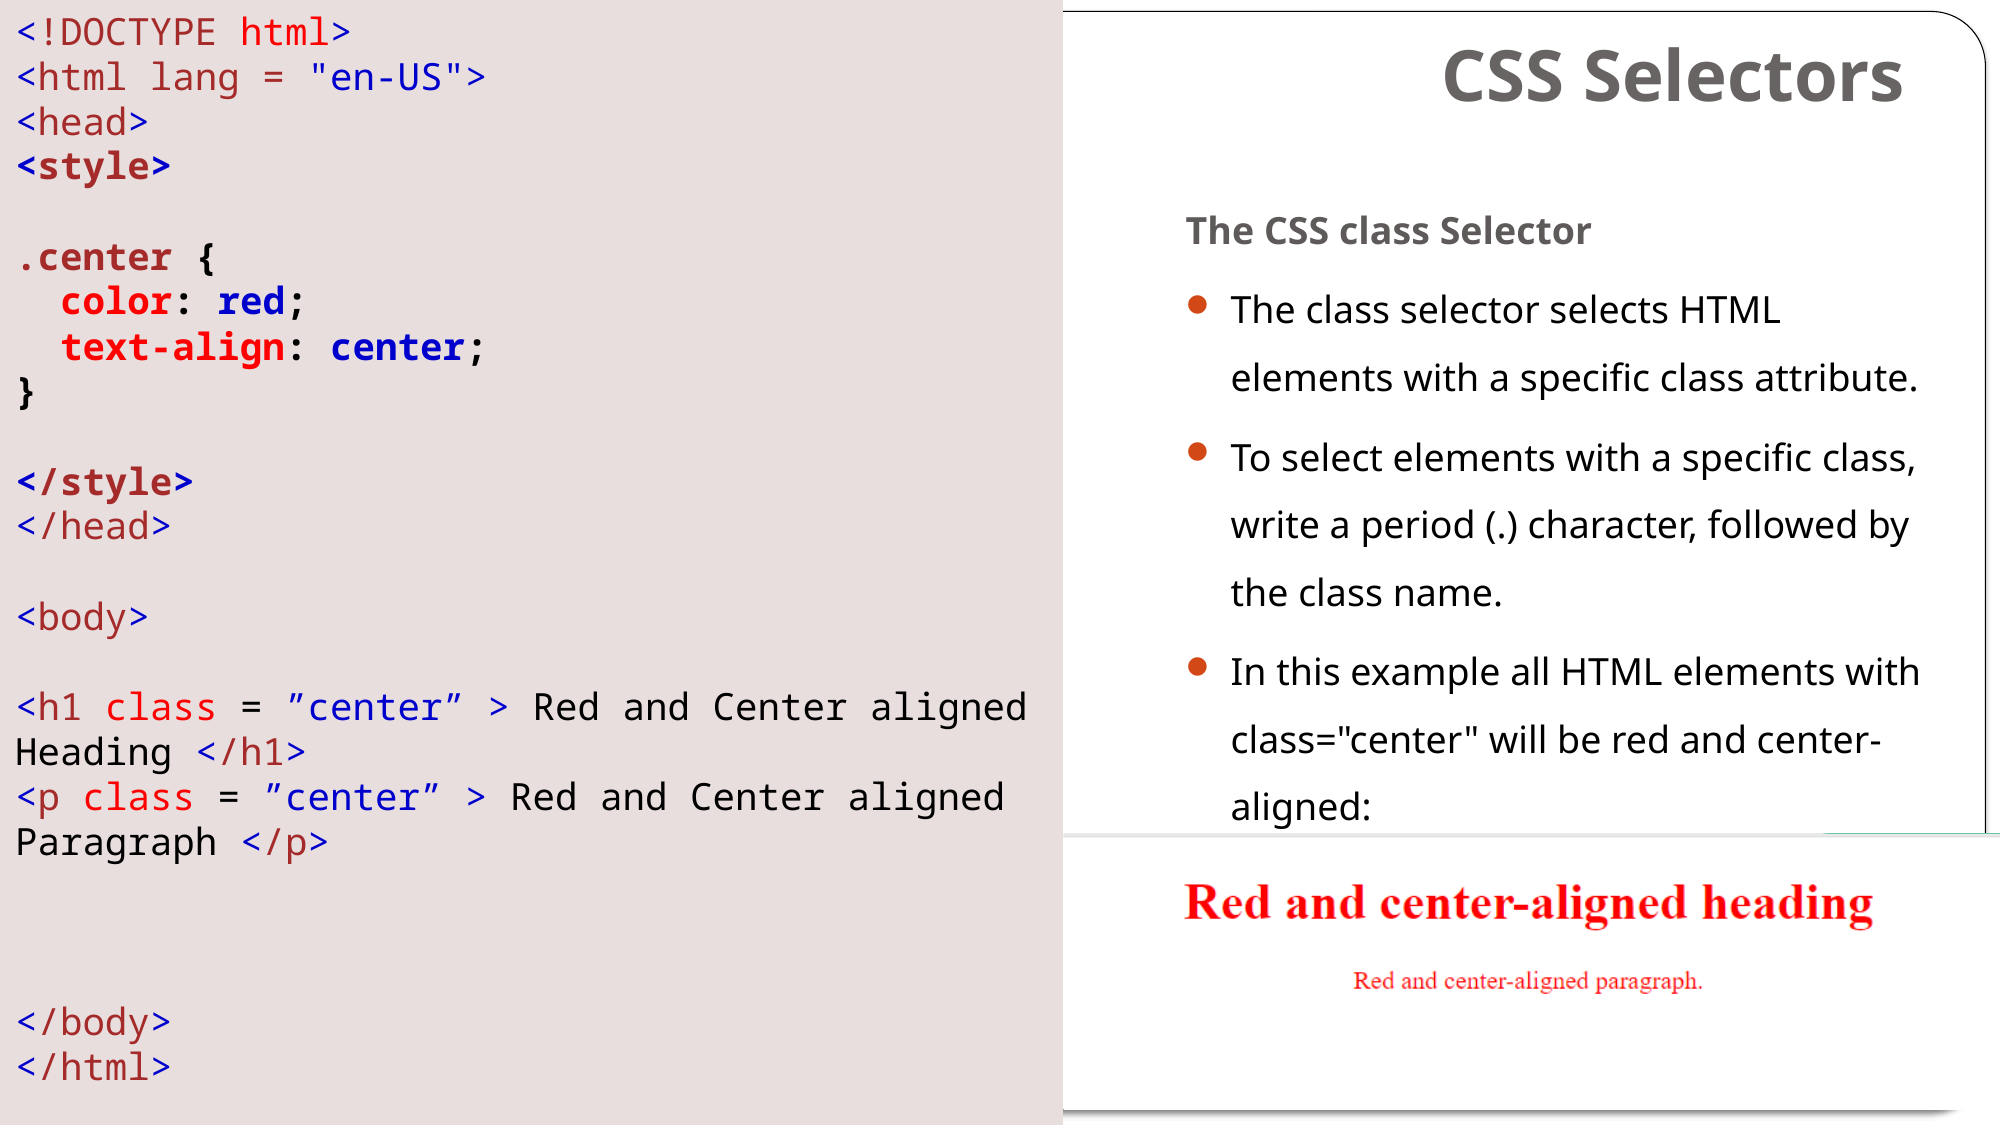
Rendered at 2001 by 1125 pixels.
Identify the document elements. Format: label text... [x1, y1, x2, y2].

list The CSS class Selector The class selector selects HTML elements with a specific class attribute. To select elements with a specific class, write a period (.) character, followed by the class name. In this example all HTML elements with class="center" will be red and center-aligned: [1170, 177, 1938, 753]
text_box <!DOCTYPE html> <html lang = "en-US"> <head> <style> .center { color: red; text-align: center; } </style> </head> <body> <h1 class = ”center” > Red and Center aligned Heading </h1> <p class = ”center” > Red and Center aligned Paragraph </p> </body> </html> [0, 0, 1063, 1125]
picture [1063, 833, 2000, 1110]
title CSS Selectors [1427, 24, 1949, 131]
